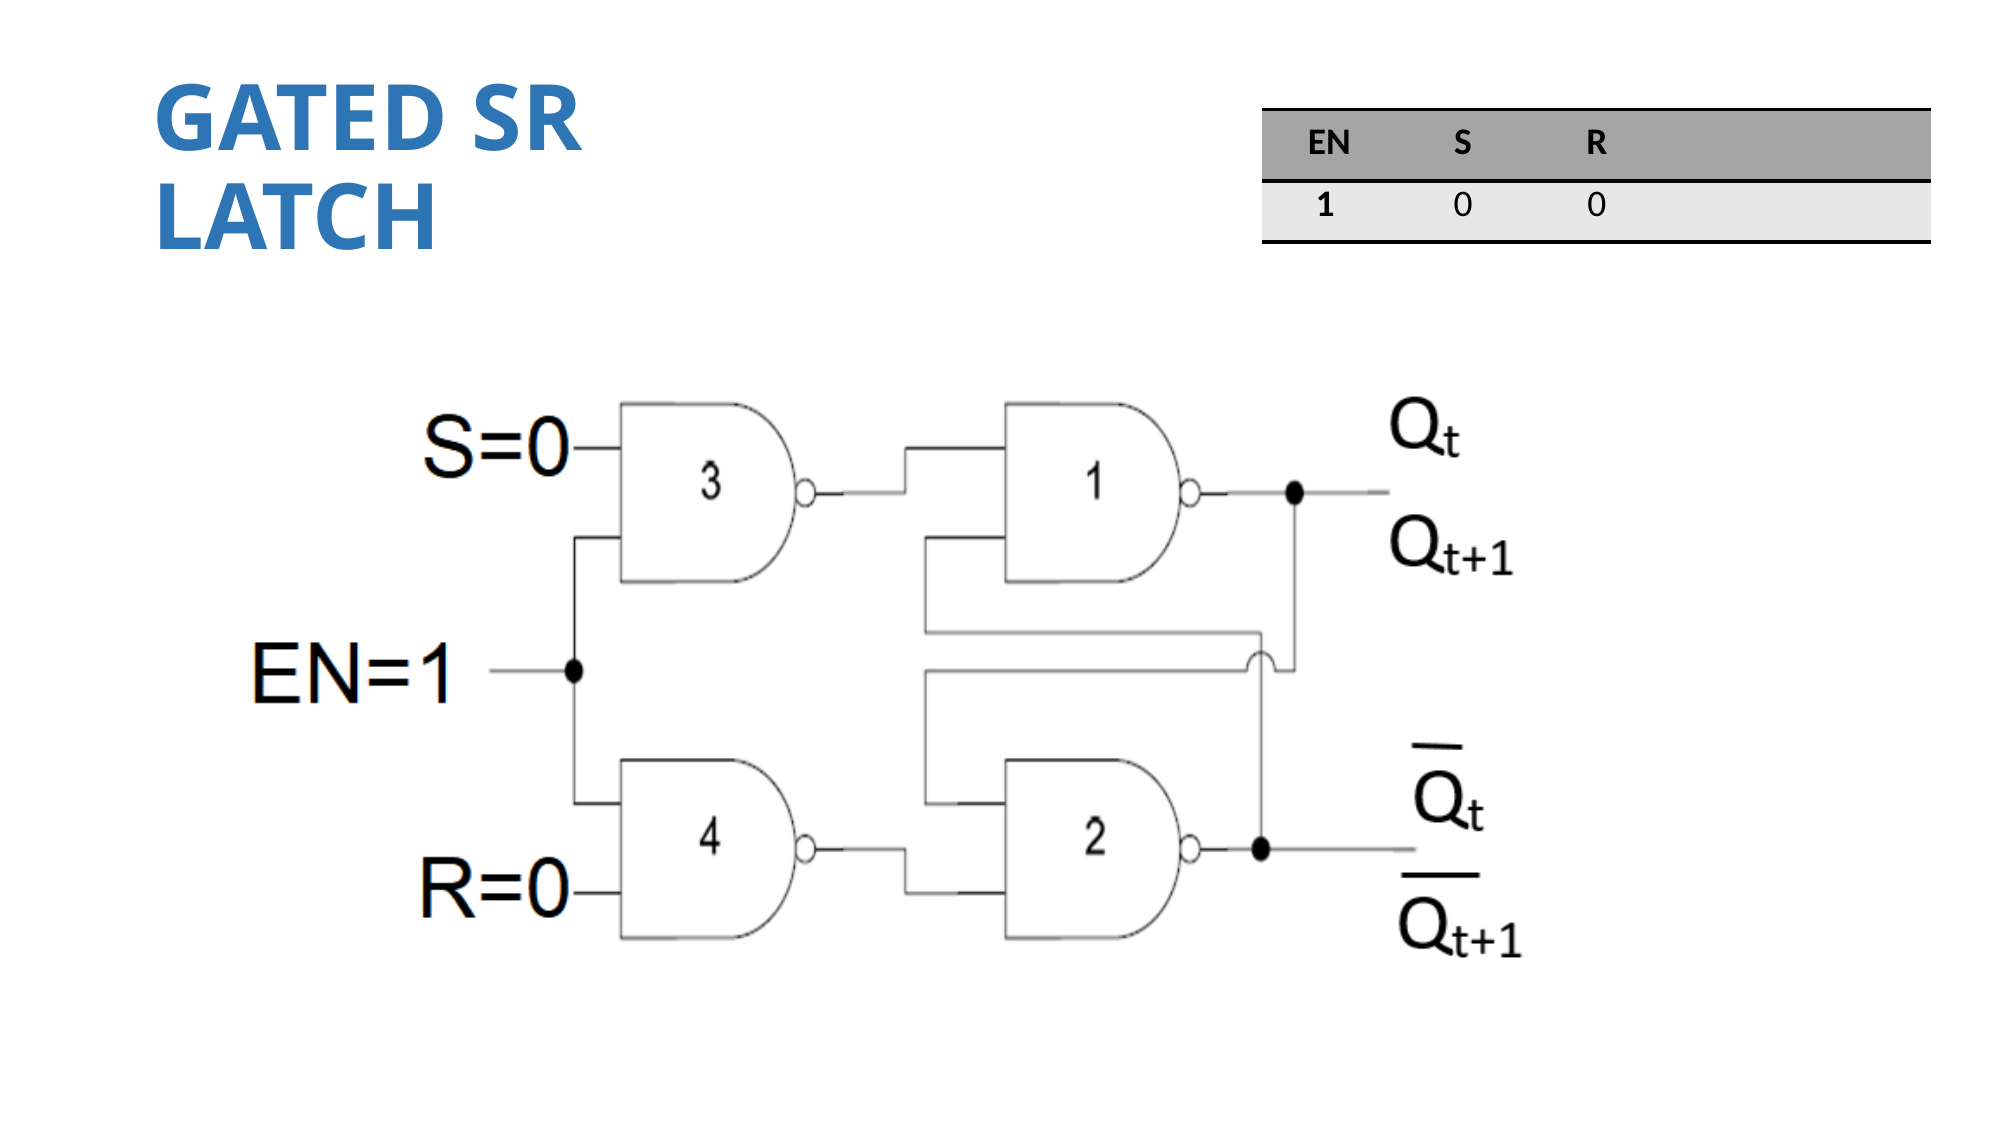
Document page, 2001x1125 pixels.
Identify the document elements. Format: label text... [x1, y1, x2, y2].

title GATED SR LATCH [137, 61, 838, 279]
picture [247, 385, 1548, 971]
